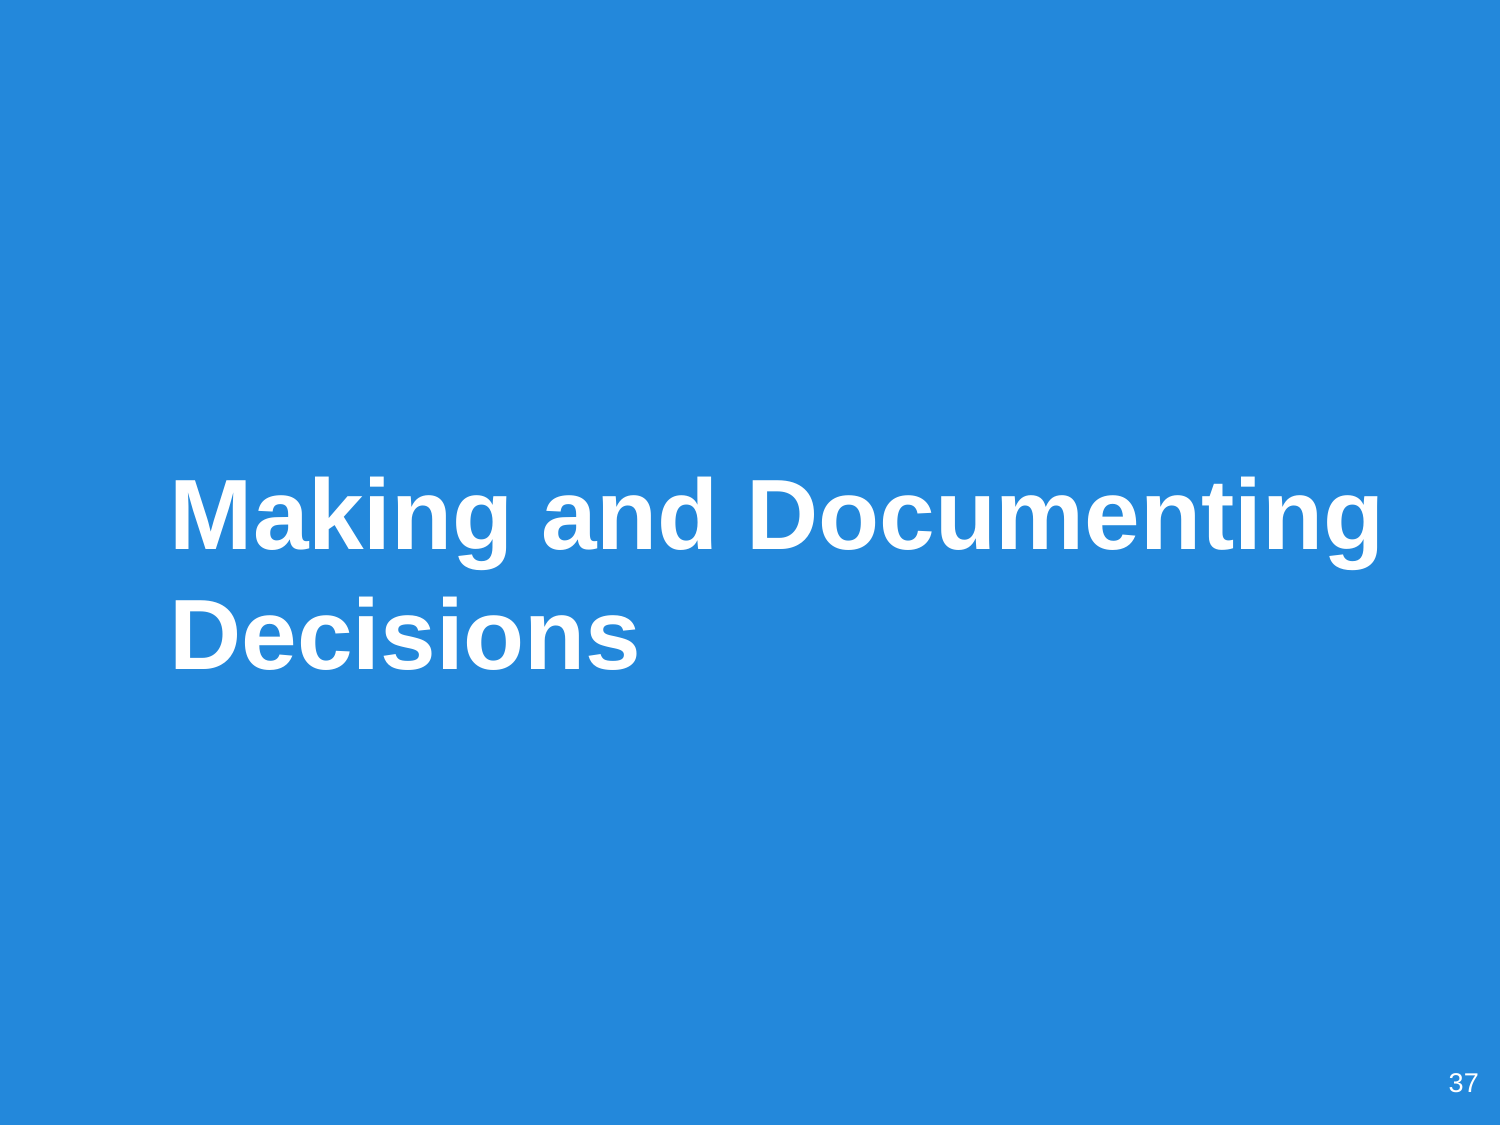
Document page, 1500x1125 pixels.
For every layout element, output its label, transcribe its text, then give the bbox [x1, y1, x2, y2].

slide_number ‹#› [1403, 1038, 1494, 1125]
text_box Making and Documenting Decisions [154, 434, 1404, 622]
